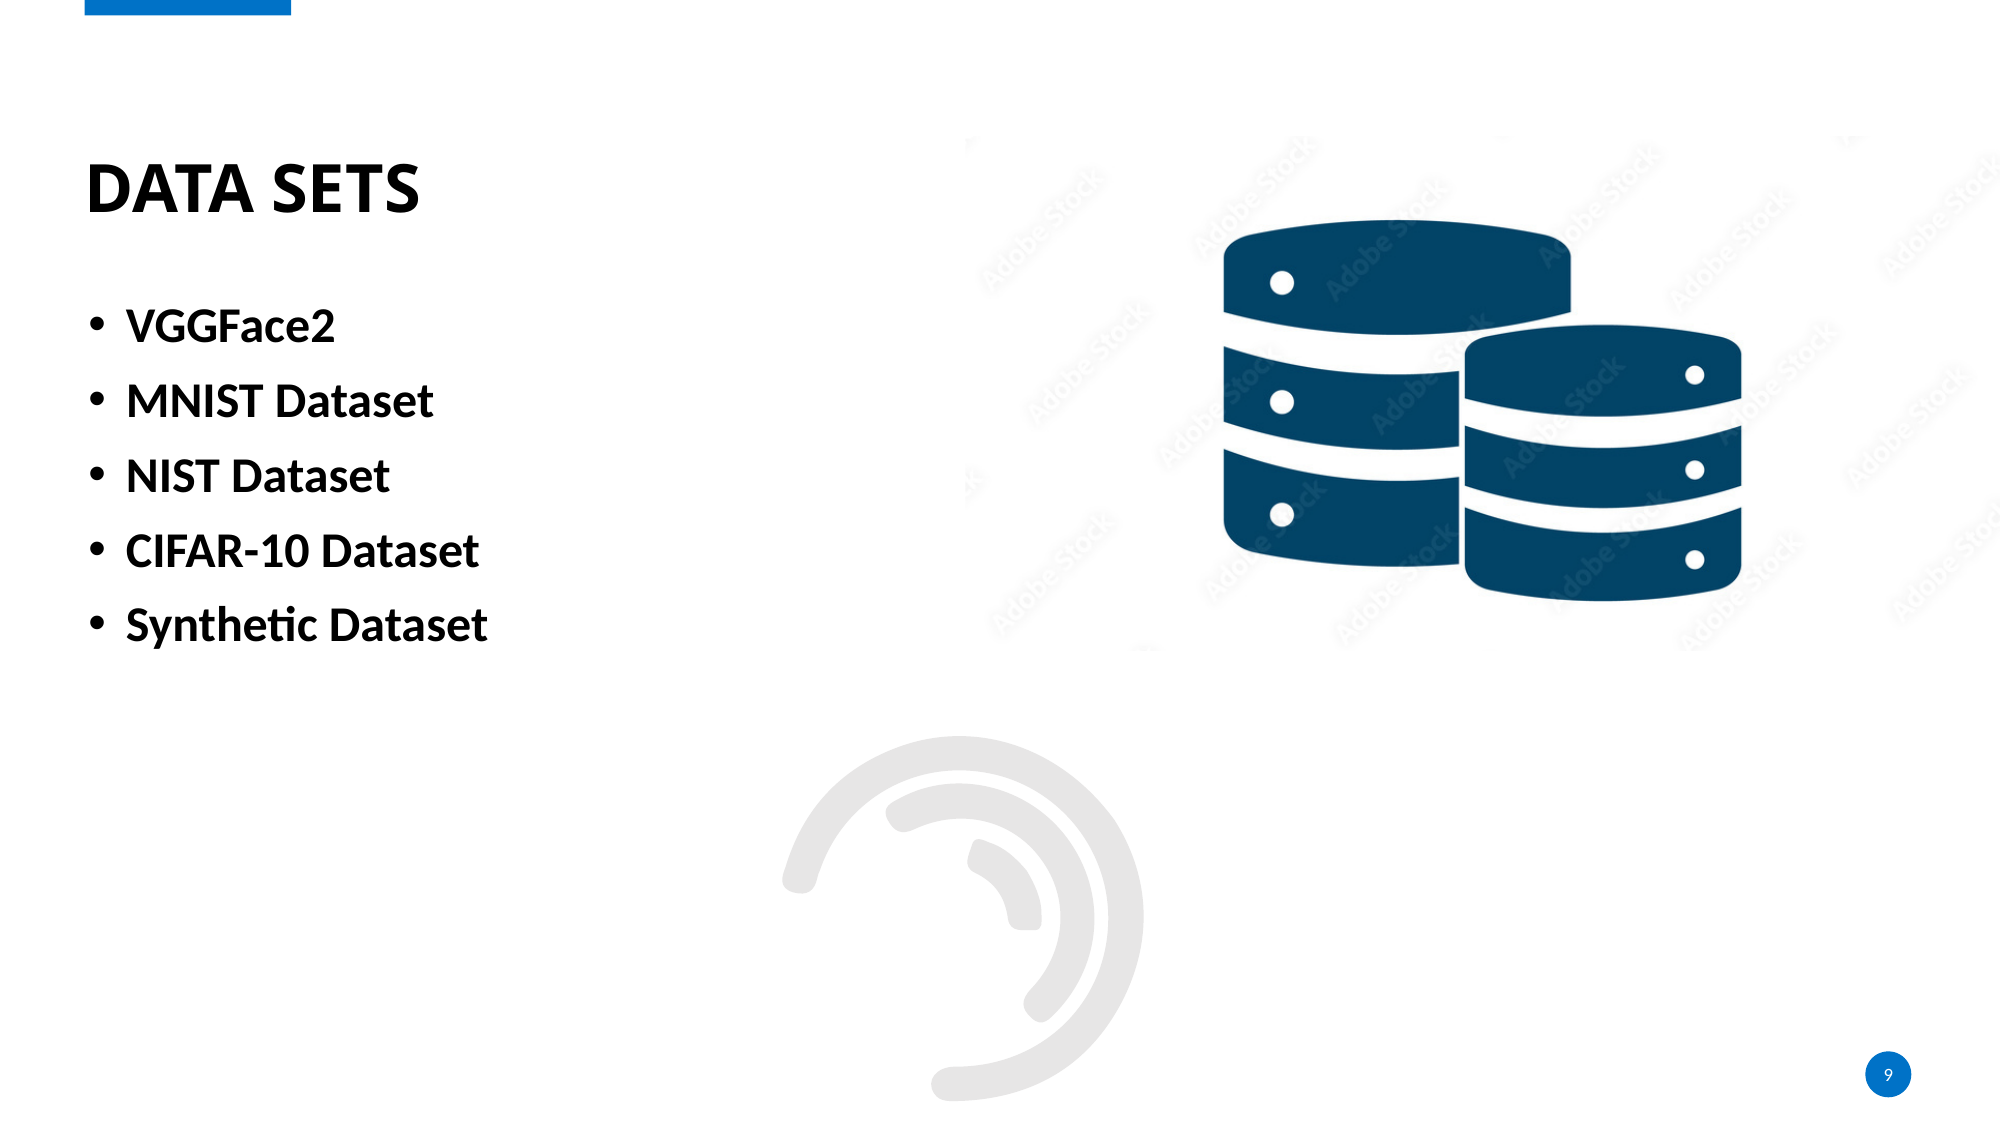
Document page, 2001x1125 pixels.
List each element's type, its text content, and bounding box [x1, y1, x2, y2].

picture [965, 136, 2000, 651]
slide_number 9 [1864, 1059, 1913, 1090]
list VGGFace2 MNIST Dataset NIST Dataset CIFAR-10 Dataset Synthetic Dataset [88, 300, 895, 1014]
title Data Sets [84, 81, 895, 300]
